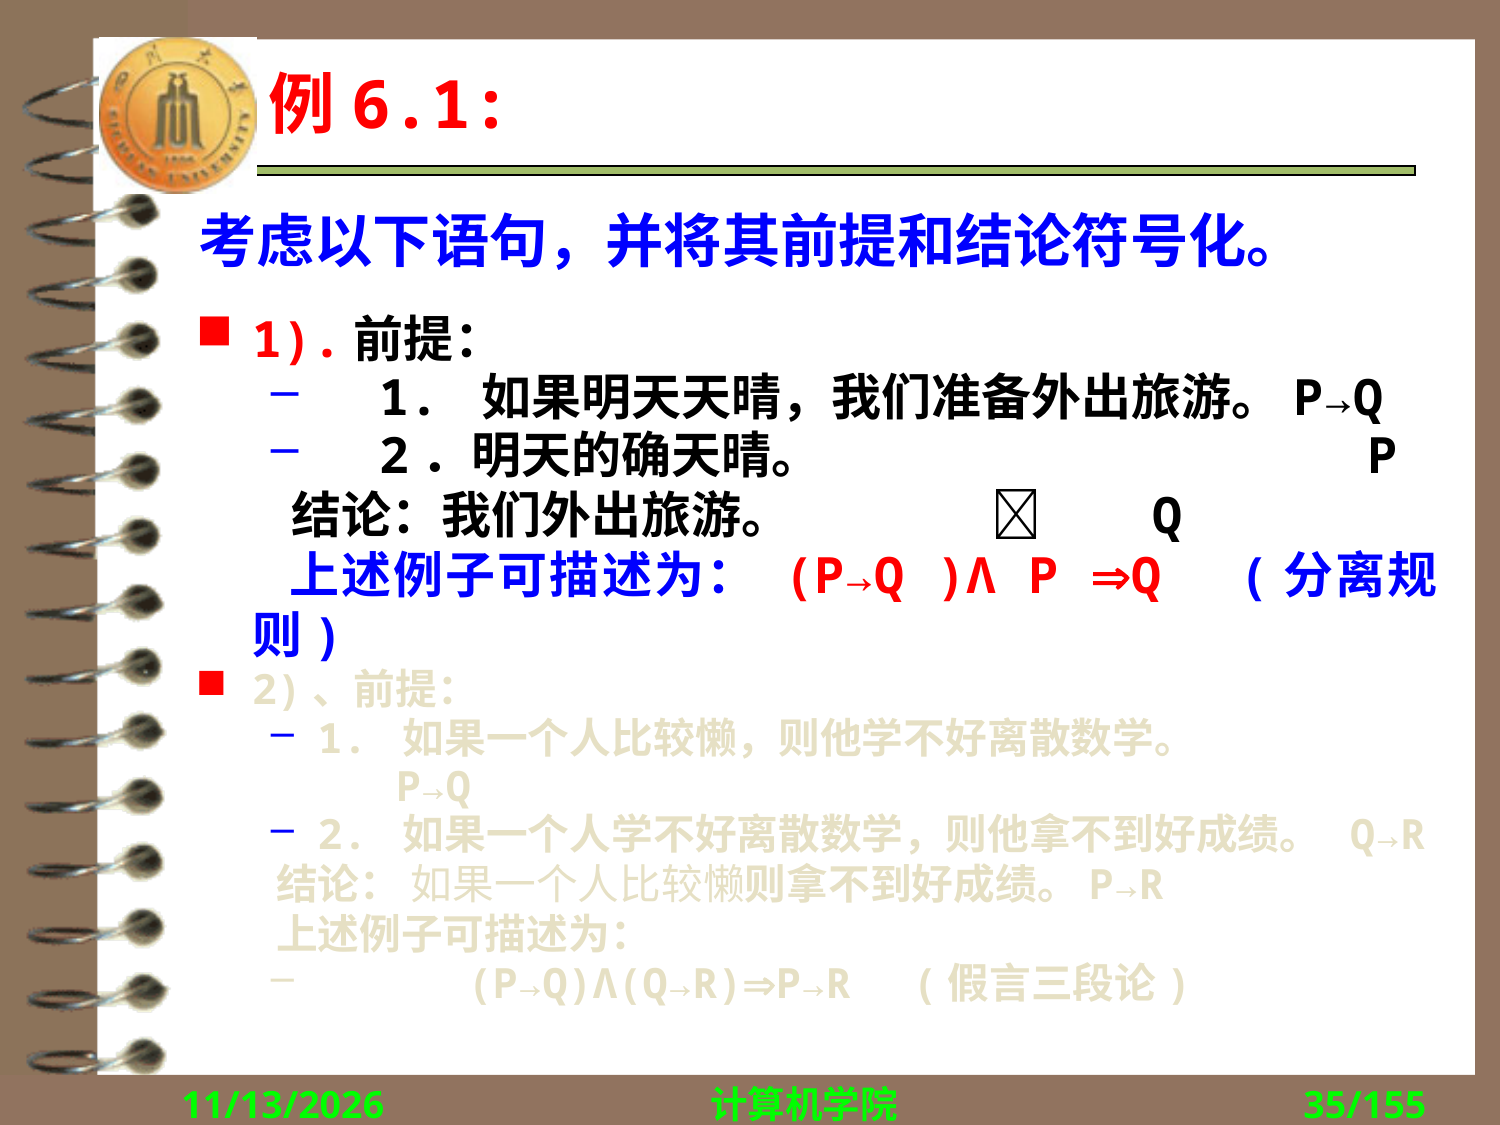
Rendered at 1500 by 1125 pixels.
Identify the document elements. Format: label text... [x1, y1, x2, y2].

slide_number 35/155 [1128, 1073, 1442, 1100]
list 1).前提： 1. 如果明天天晴，我们准备外出旅游。P→Q 2．明天的确天晴。 P 结论：我们外出旅游。  Q 上述例子可描述为： (P→Q )Λ P Q (分离规则) 2)、前提： 1. 如果一个人比较懒，则他学不好离散数学。 P→Q 2. 如果一个人学不好离散数学，则他拿不到好成绩。 Q→R 结论： 如果一个人比较懒则拿不到好成绩。P→R 上述例子可描述为： (P→Q)Λ(Q→R)P→R (假言三段论) [189, 301, 1444, 970]
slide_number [166, 1073, 479, 1100]
picture [0, 0, 257, 1075]
footer 计算机学院 [479, 1073, 1128, 1100]
text_box 考虑以下语句，并将其前提和结论符号化。 [183, 196, 1320, 282]
title 例6.1: [253, 42, 995, 161]
